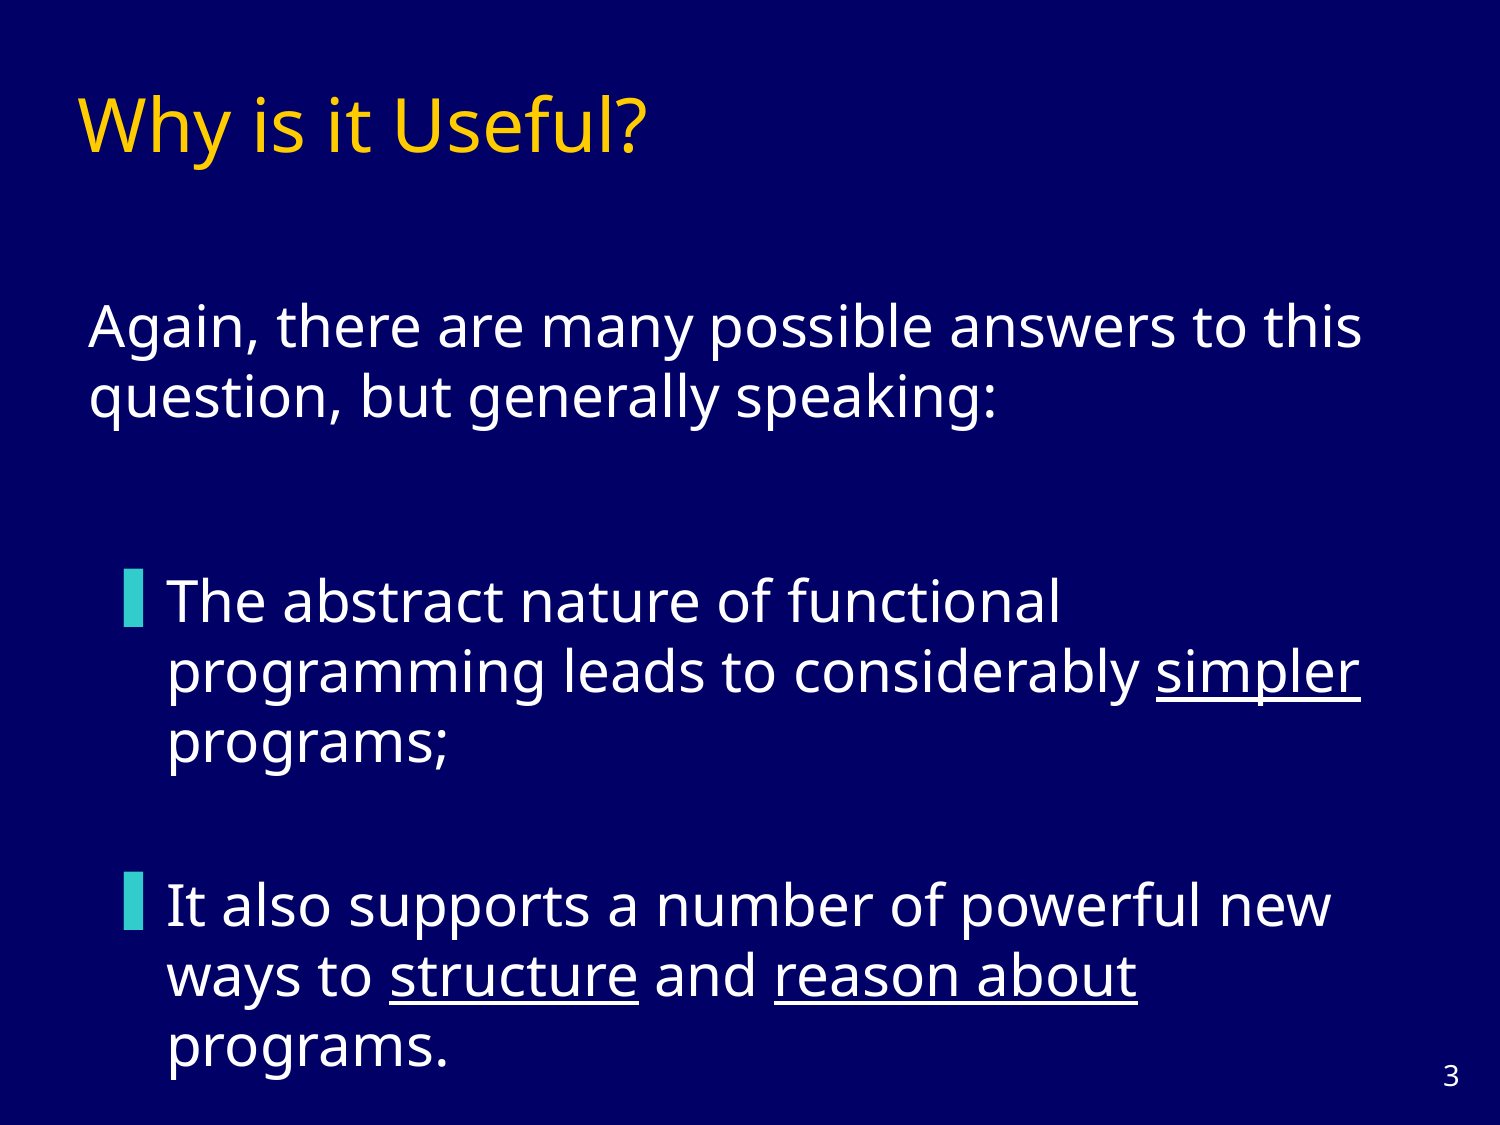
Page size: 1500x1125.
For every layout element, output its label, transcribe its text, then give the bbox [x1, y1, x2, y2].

text_box Again, there are many possible answers to this question, but generally speaking: [74, 281, 1392, 437]
slide_number 2 [1374, 1050, 1475, 1100]
text_box The abstract nature of functional programming leads to considerably simpler programs; It also supports a number of powerful new ways to structure and reason about programs. [95, 557, 1437, 958]
title Why is it Useful? [62, 62, 1338, 175]
